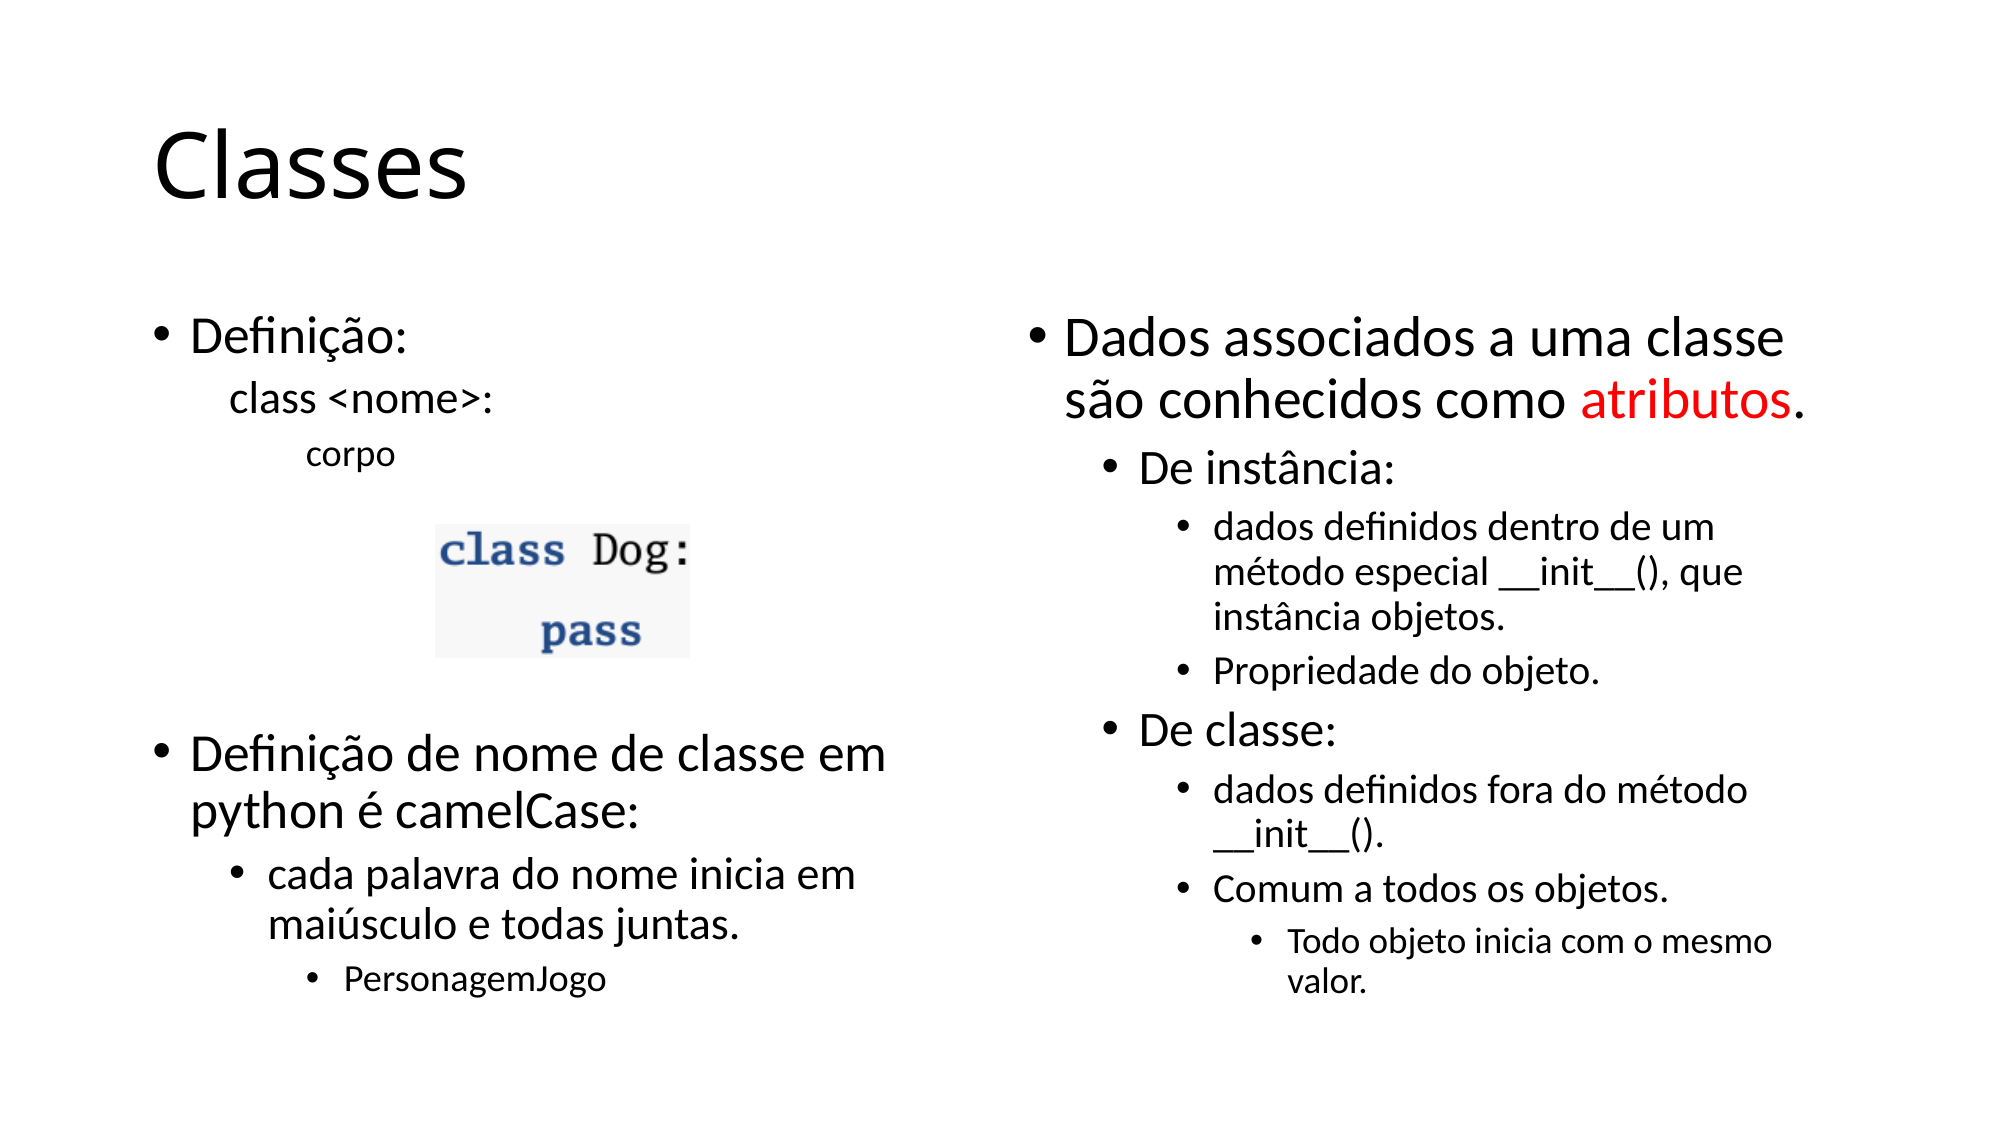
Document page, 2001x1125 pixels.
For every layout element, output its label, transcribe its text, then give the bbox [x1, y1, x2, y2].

list Definição: class <nome>: corpo Definição de nome de classe em python é camelCase: cada palavra do nome inicia em maiúsculo e todas juntas. PersonagemJogo [137, 299, 988, 1014]
list Dados associados a uma classe são conhecidos como atributos. De instância: dados definidos dentro de um método especial __init__(), que instância objetos. Propriedade do objeto. De classe: dados definidos fora do método __init__(). Comum a todos os objetos. Todo objeto inicia com o mesmo valor. [1012, 299, 1863, 1014]
picture [435, 524, 690, 658]
title Classes [137, 59, 1863, 278]
